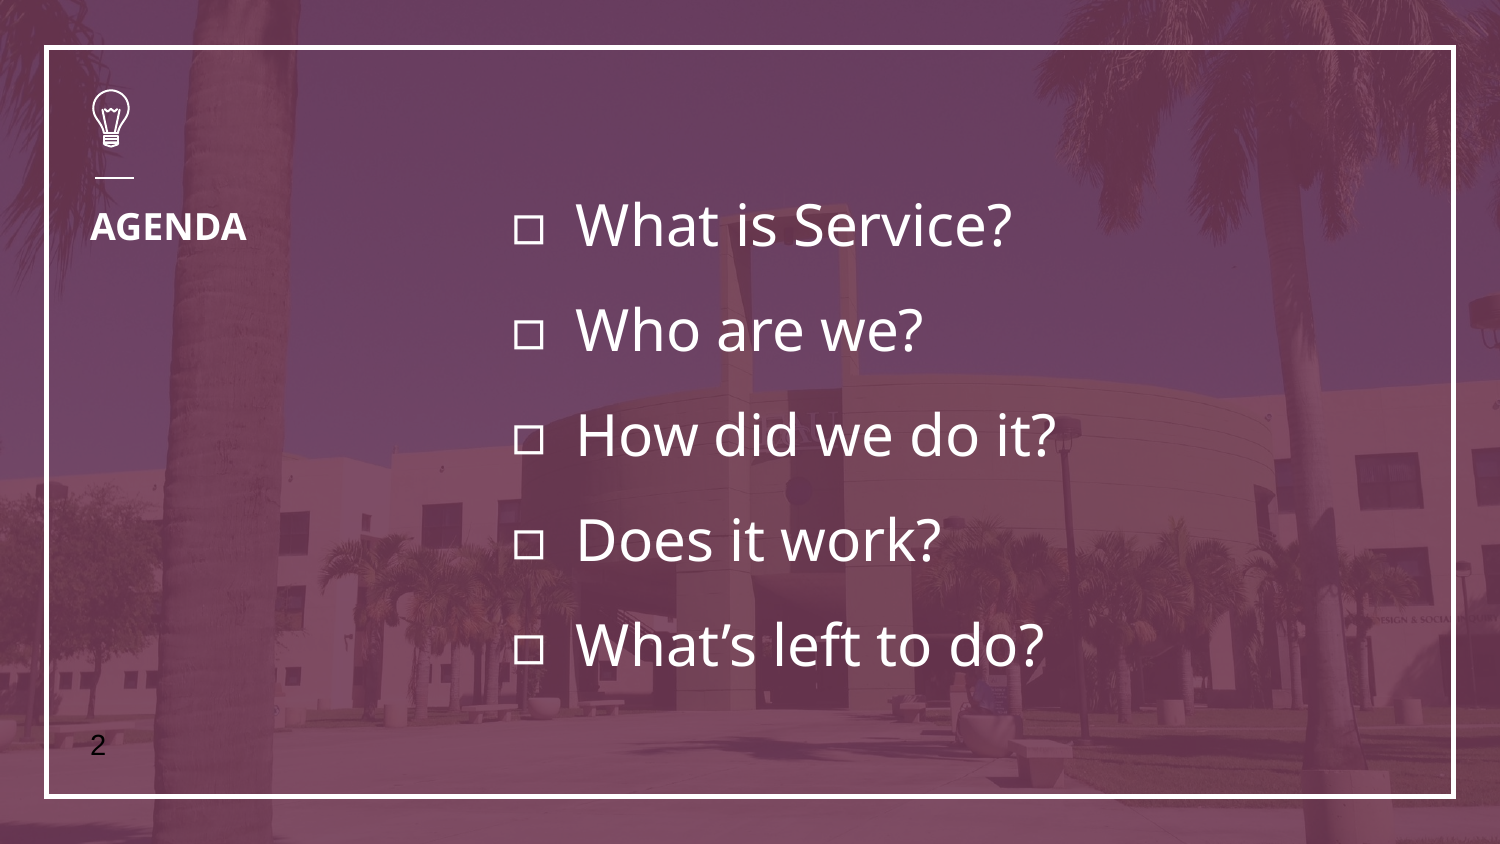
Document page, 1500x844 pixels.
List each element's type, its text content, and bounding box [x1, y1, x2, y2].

slide_number ‹#› [75, 687, 165, 777]
list What is Service? Who are we? How did we do it? Does it work? What’s left to do? [485, 138, 1389, 720]
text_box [92, 90, 129, 147]
title AGENDA [75, 187, 429, 322]
